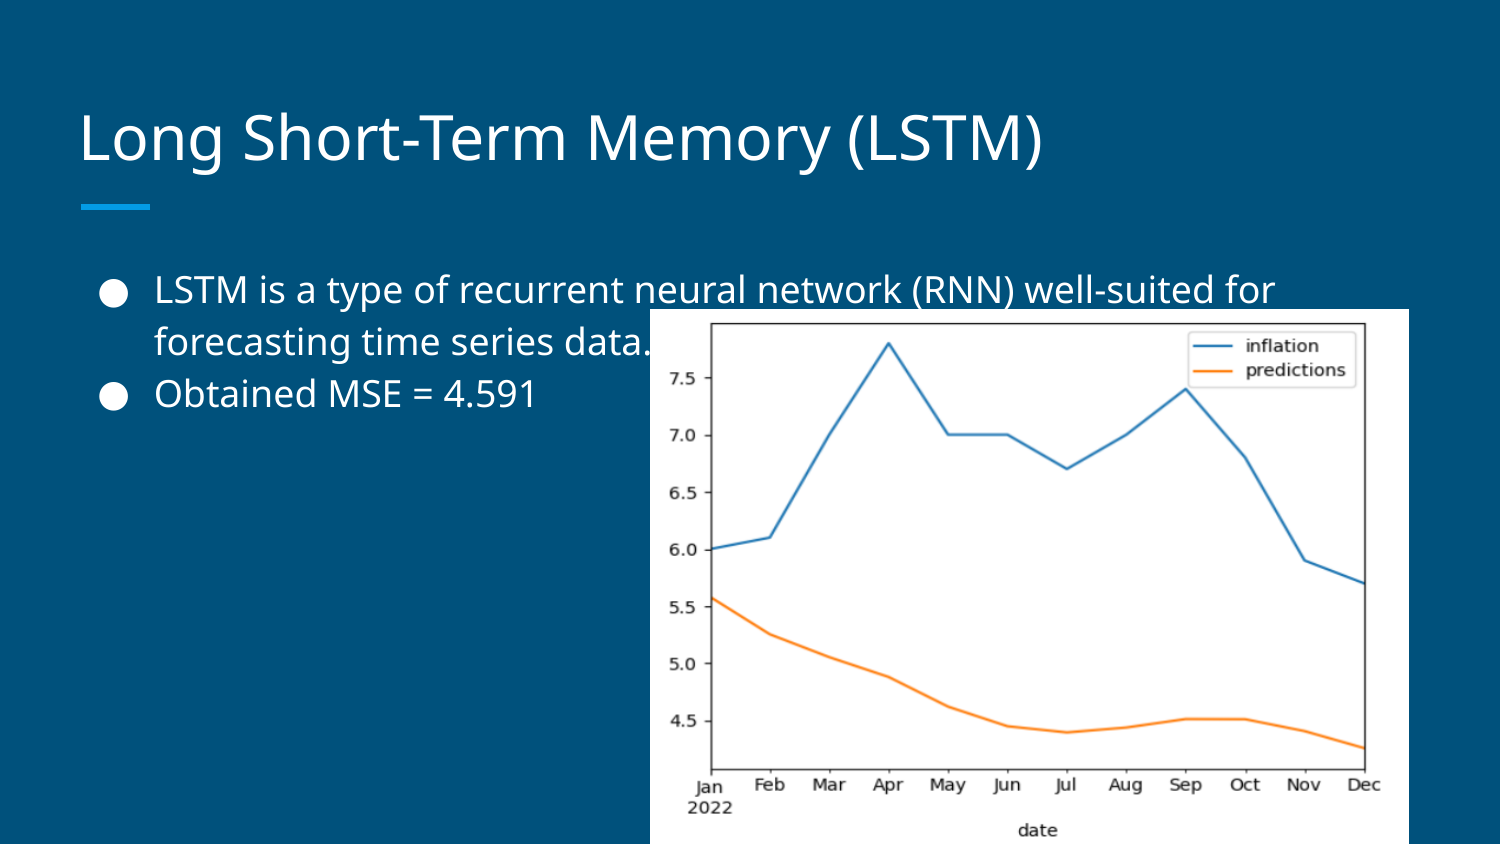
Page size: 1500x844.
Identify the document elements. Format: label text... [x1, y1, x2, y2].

title Long Short-Term Memory (LSTM) [63, 75, 1437, 188]
list LSTM is a type of recurrent neural network (RNN) well-suited for forecasting time series data. Obtained MSE = 4.591 [63, 244, 1450, 844]
picture [650, 309, 1408, 844]
